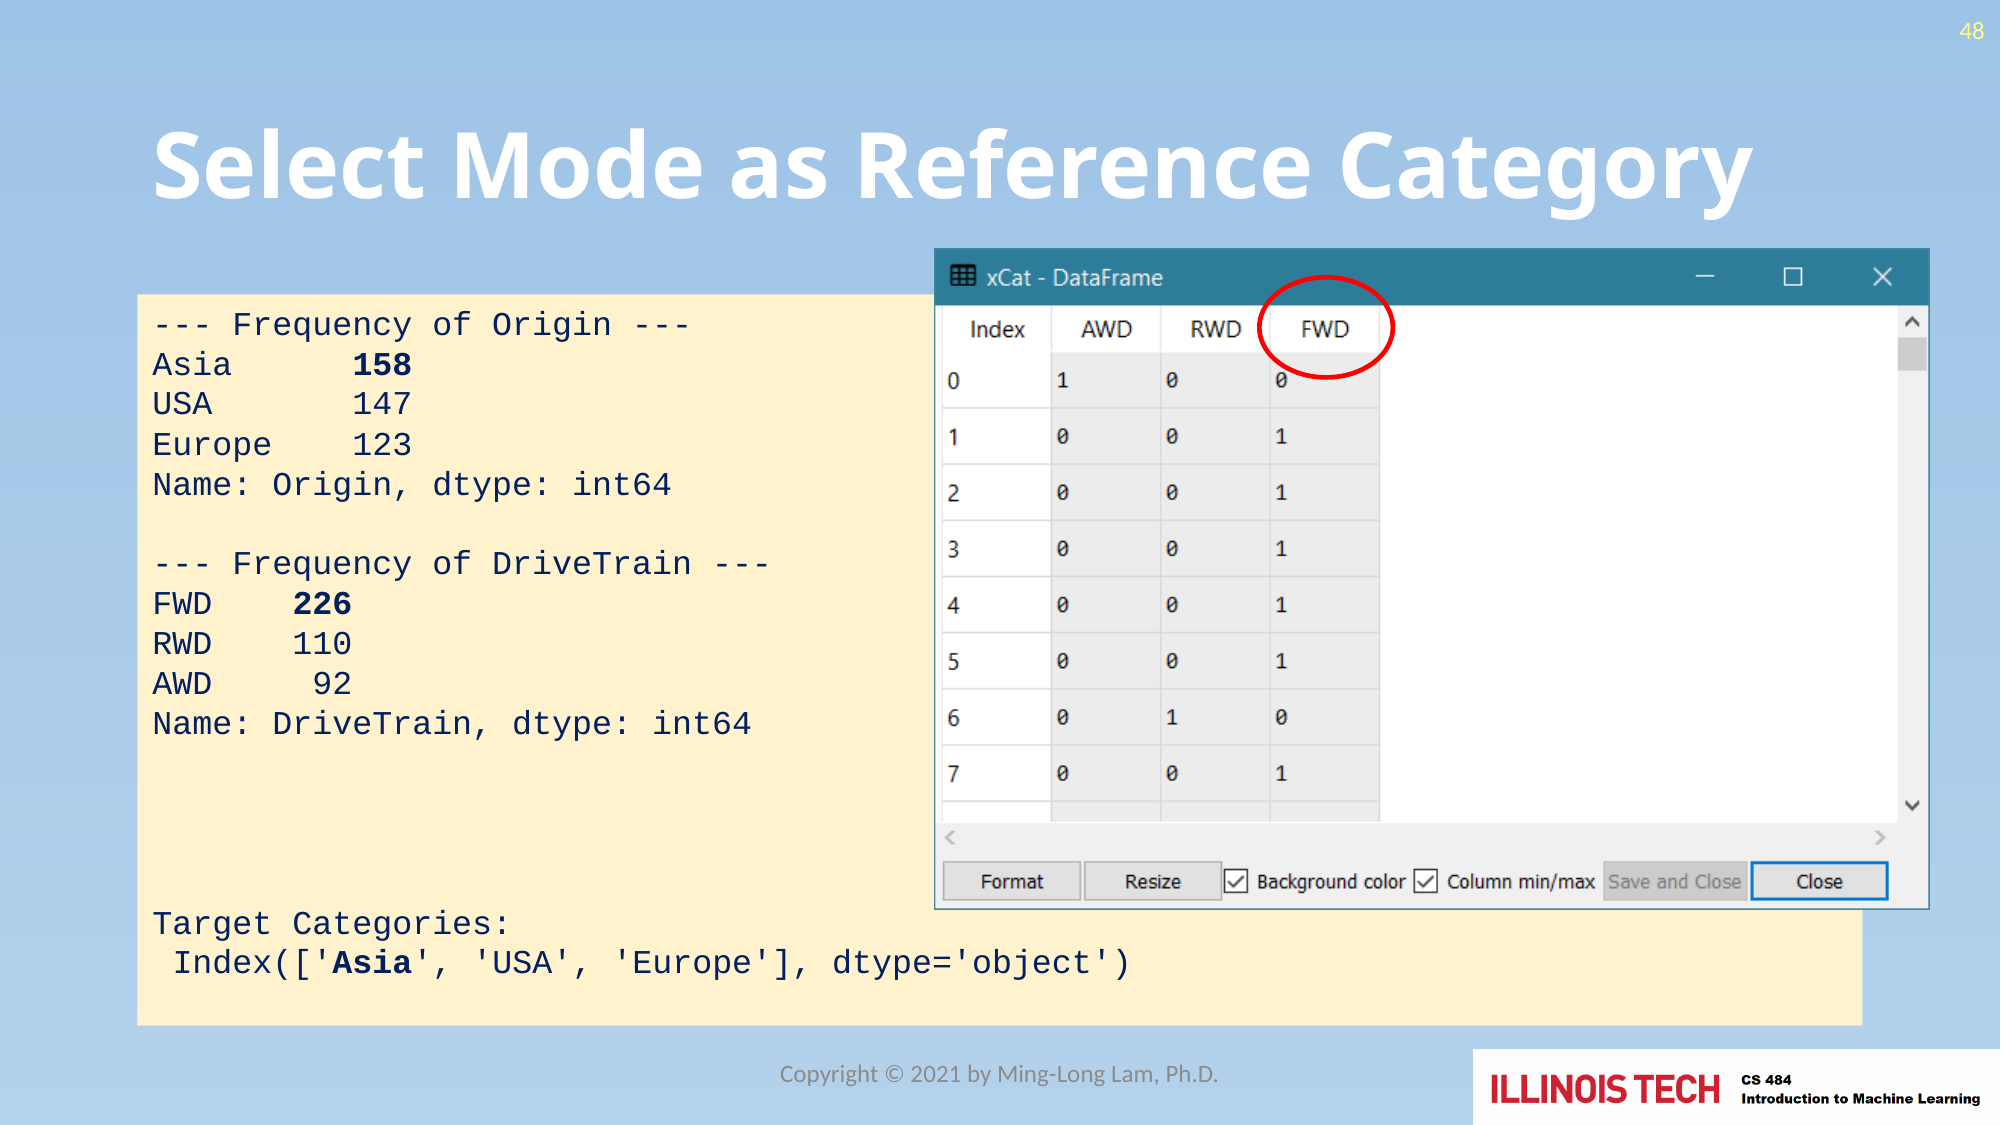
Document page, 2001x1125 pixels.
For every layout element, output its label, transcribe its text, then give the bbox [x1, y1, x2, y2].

picture [1473, 1049, 2000, 1125]
picture [934, 248, 1930, 910]
slide_number 48 [1550, 0, 2000, 60]
title Select Mode as Reference Category [137, 59, 1863, 278]
footer Copyright © 2021 by Ming-Long Lam, Ph.D. [662, 1042, 1338, 1103]
list --- Frequency of Origin --- Asia 158 USA 147 Europe 123 Name: Origin, dtype: int64 --- Frequency of DriveTrain --- FWD 226 RWD 110 AWD 92 Name: DriveTrain, dtype: int64 Target Categories: Index(['Asia', 'USA', 'Europe'], dtype='object') [137, 294, 1863, 1026]
